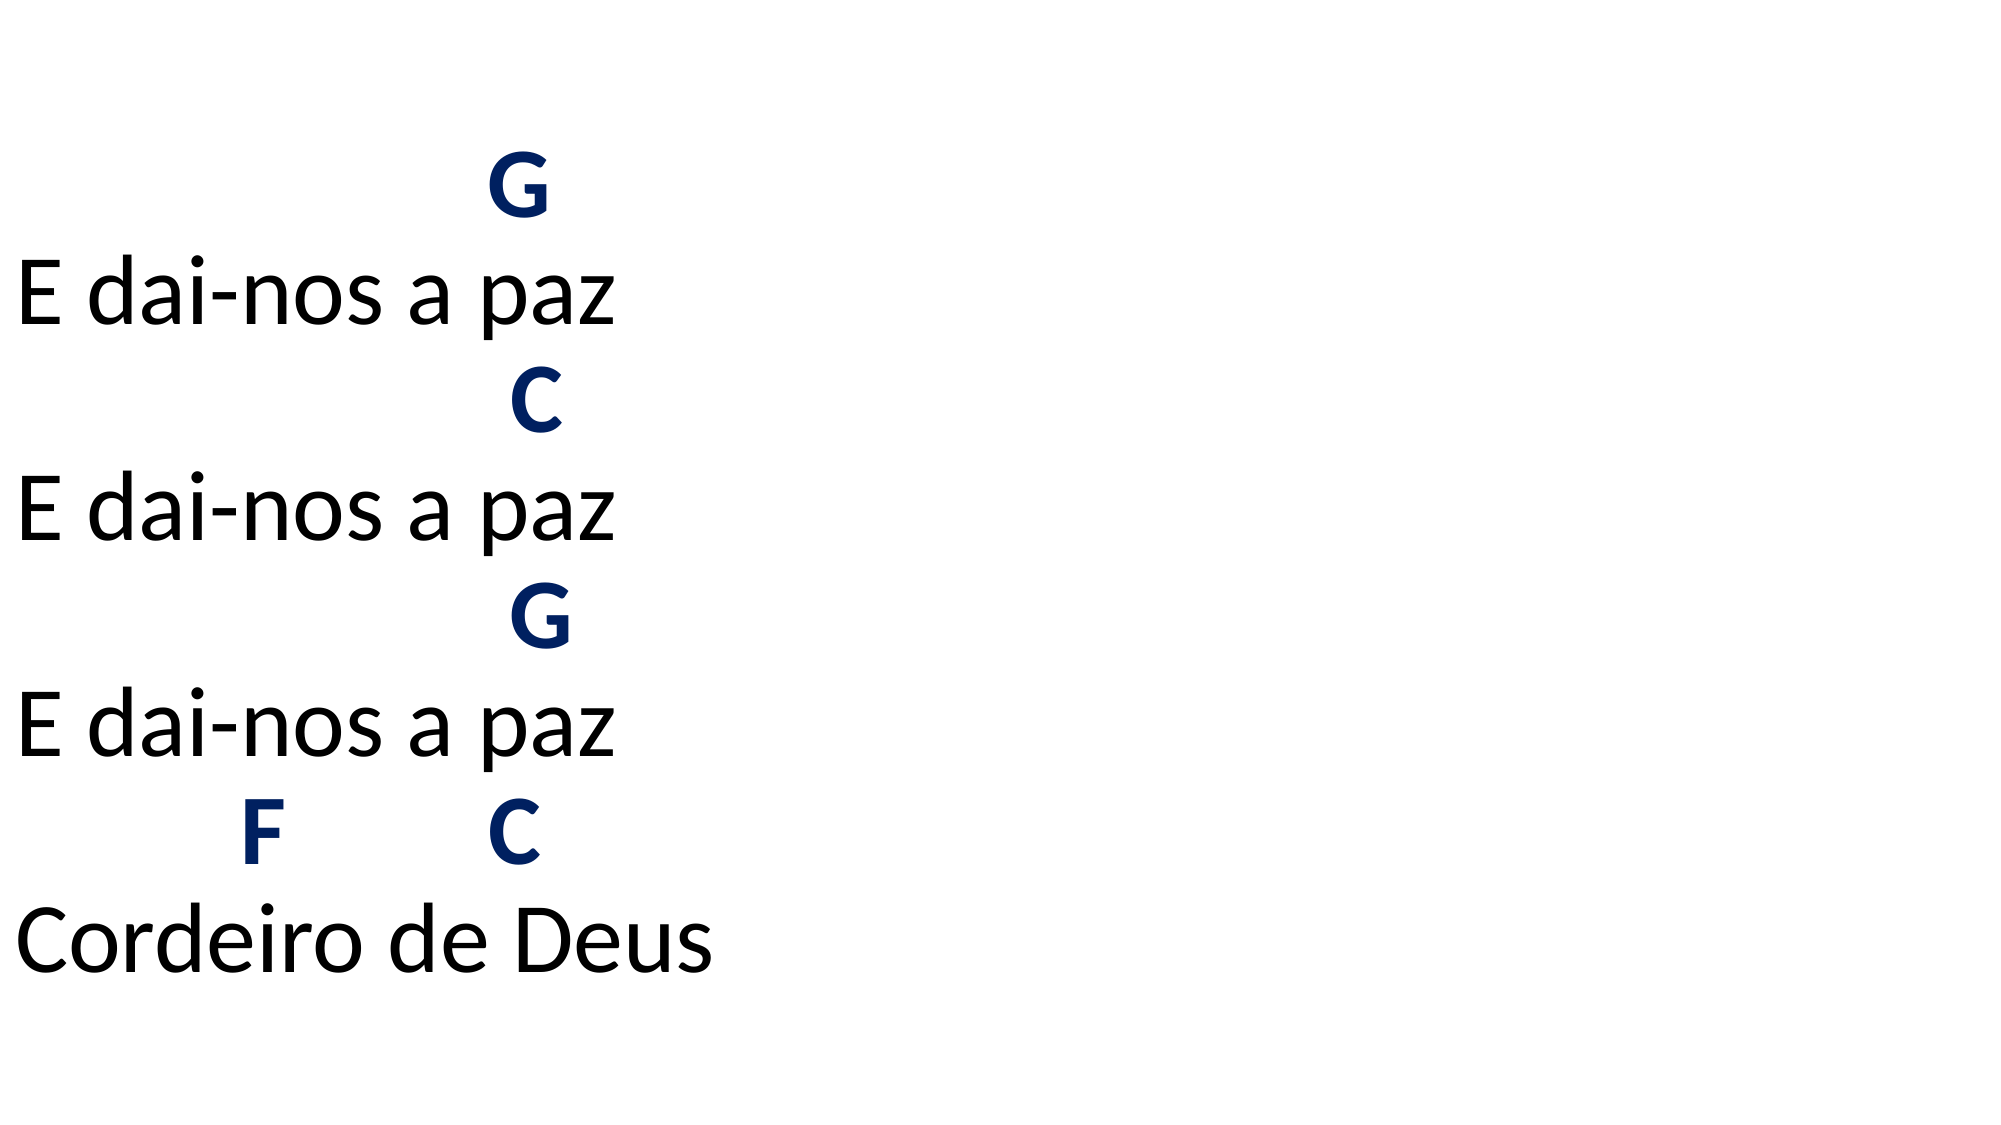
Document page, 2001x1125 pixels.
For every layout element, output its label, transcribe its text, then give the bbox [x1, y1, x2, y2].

title G E dai-nos a paz C E dai-nos a paz G E dai-nos a paz F C Cordeiro de Deus [0, 0, 2000, 1125]
